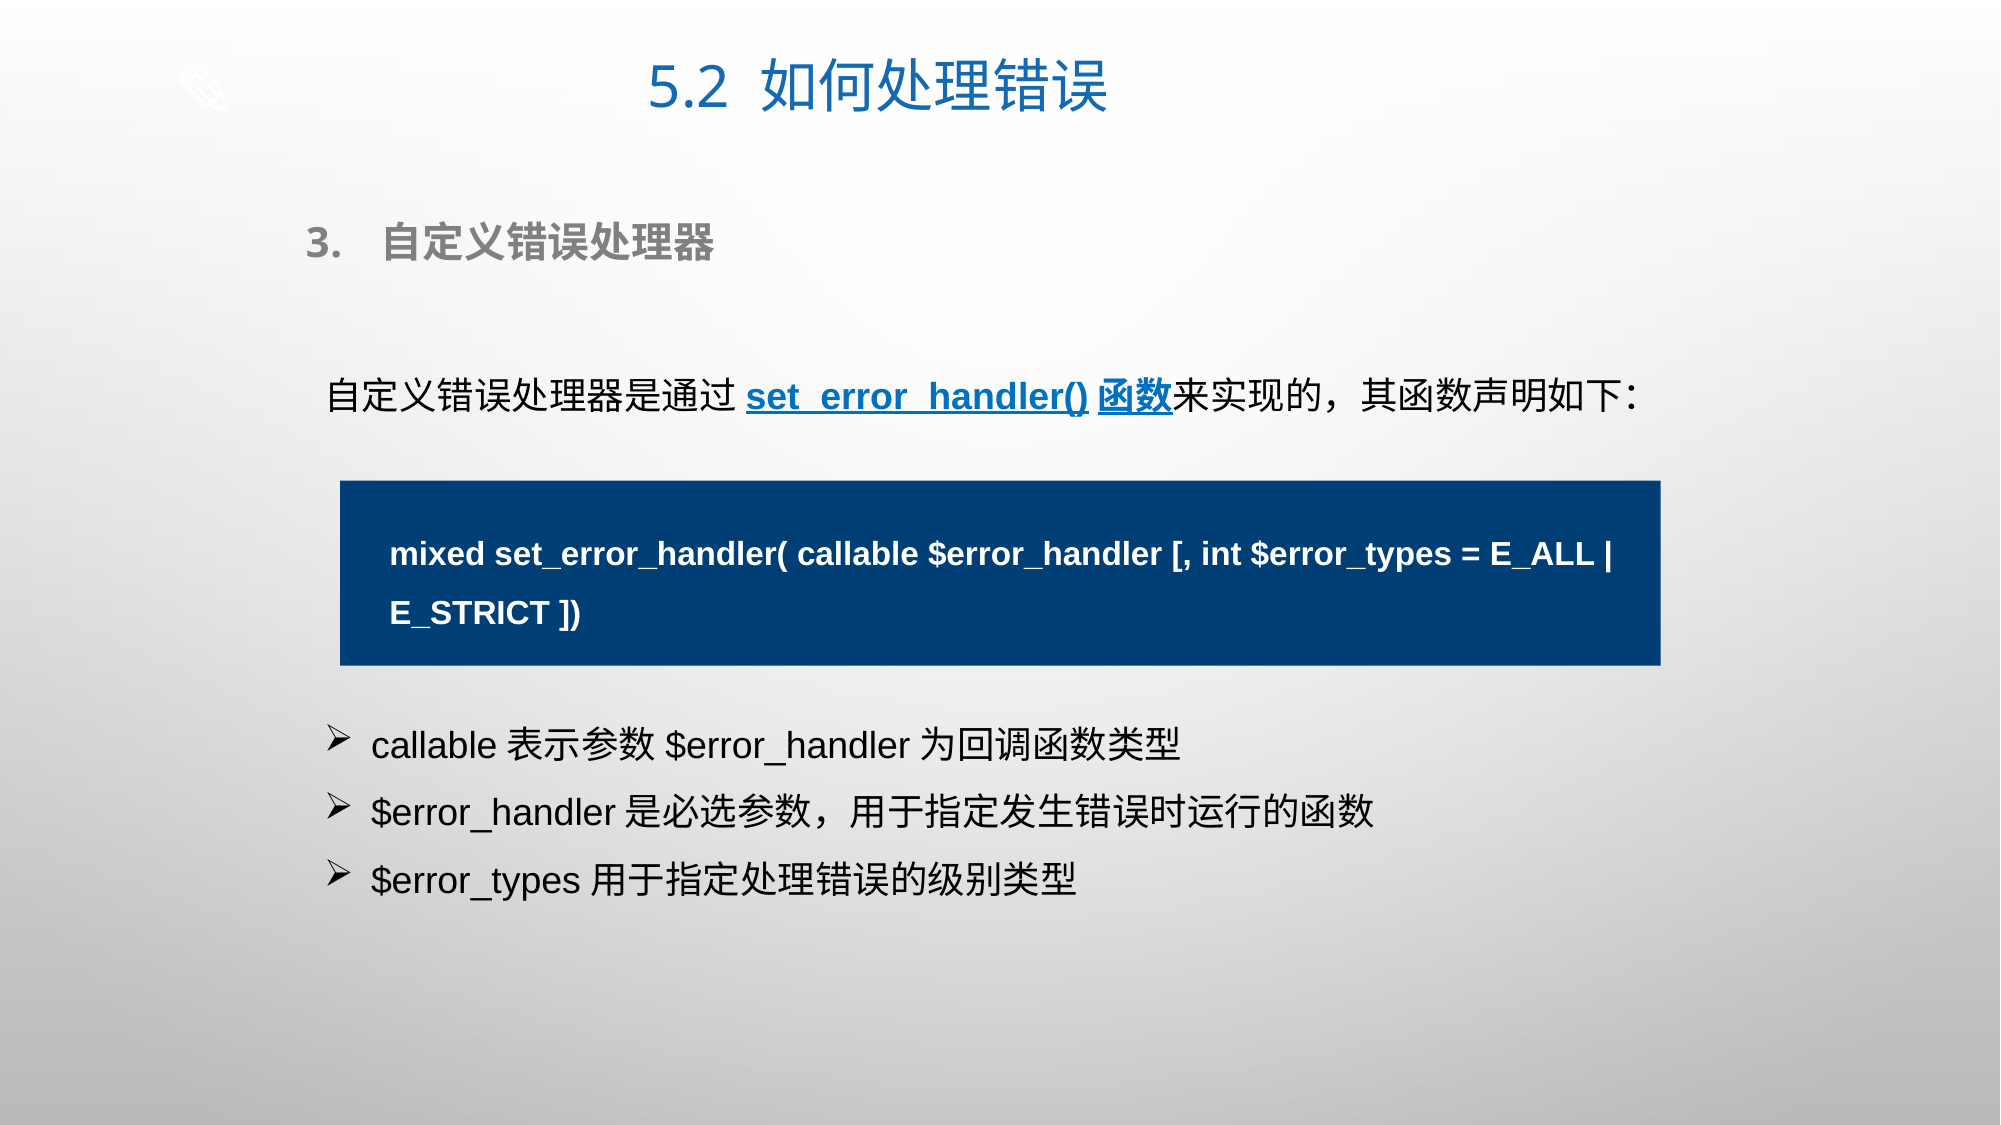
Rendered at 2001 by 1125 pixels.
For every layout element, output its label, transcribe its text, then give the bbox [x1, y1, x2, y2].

text_box 自定义错误处理器 [291, 208, 1674, 274]
title 5.2 如何处理错误 [362, 25, 1394, 153]
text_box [339, 480, 1661, 666]
text_box 自定义错误处理器是通过set_error_handler()函数来实现的，其函数声明如下： [309, 319, 1674, 425]
picture [0, 0, 2000, 1125]
text_box callable表示参数$error_handler为回调函数类型 $error_handler是必选参数，用于指定发生错误时运行的函数 $error_types用于指定处理错误的级别类型 [309, 690, 1600, 908]
